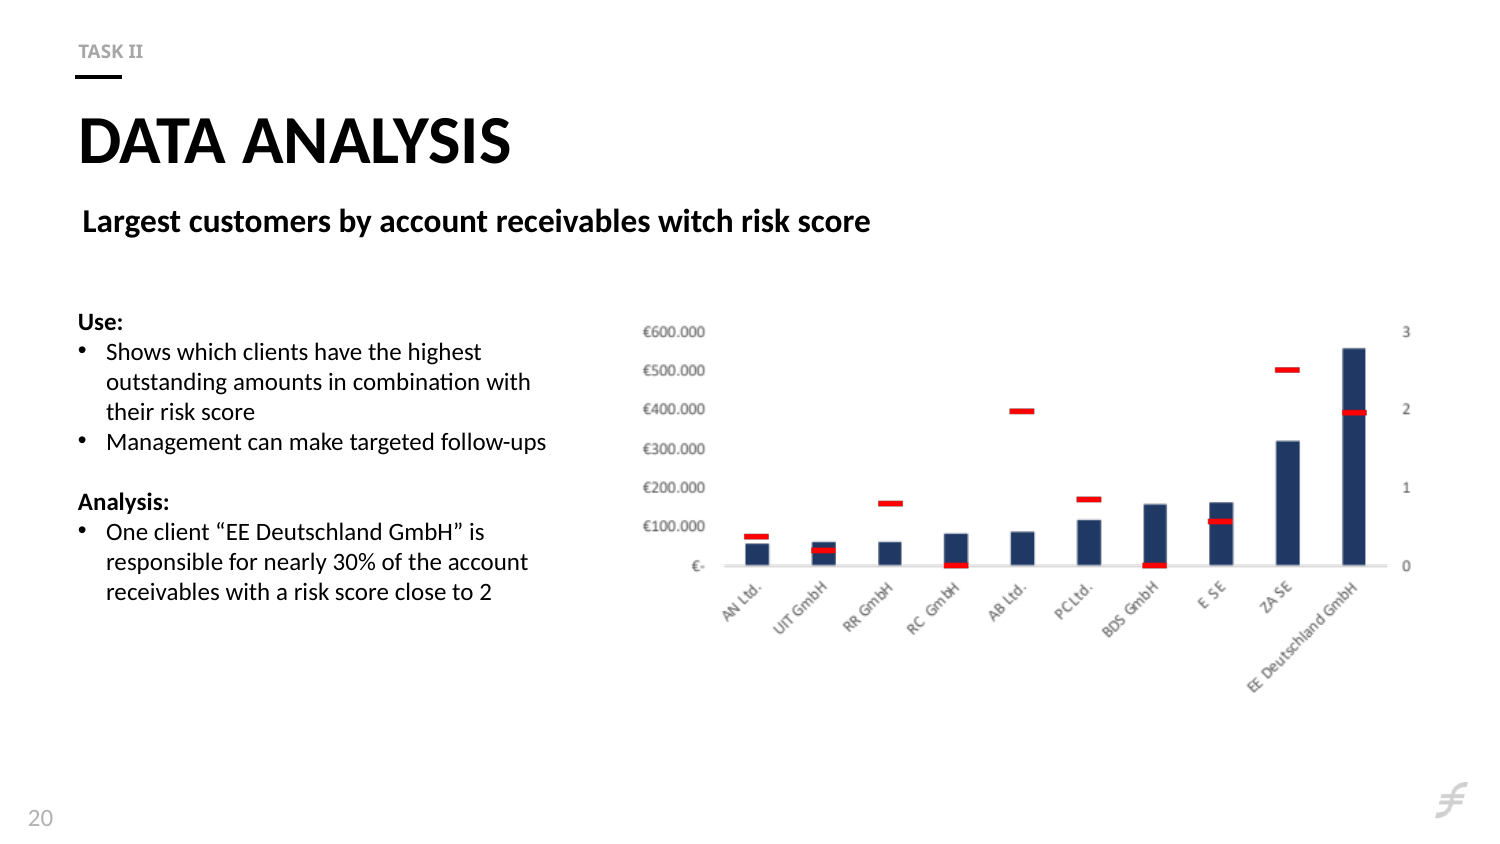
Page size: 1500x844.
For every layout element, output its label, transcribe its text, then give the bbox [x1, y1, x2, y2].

title Data analysis [63, 112, 1447, 248]
text_box Use: Shows which clients have the highest outstanding amounts in combination with their risk score Management can make targeted follow-ups Analysis: One client “EE Deutschland GmbH” is responsible for nearly 30% of the account receivables with a risk score close to 2 [63, 298, 567, 613]
picture [1435, 782, 1468, 819]
picture [627, 311, 1421, 707]
list Task iI [63, 27, 741, 63]
text_box Largest customers by account receivables witch risk score [67, 191, 888, 247]
slide_number 20 [12, 793, 351, 839]
